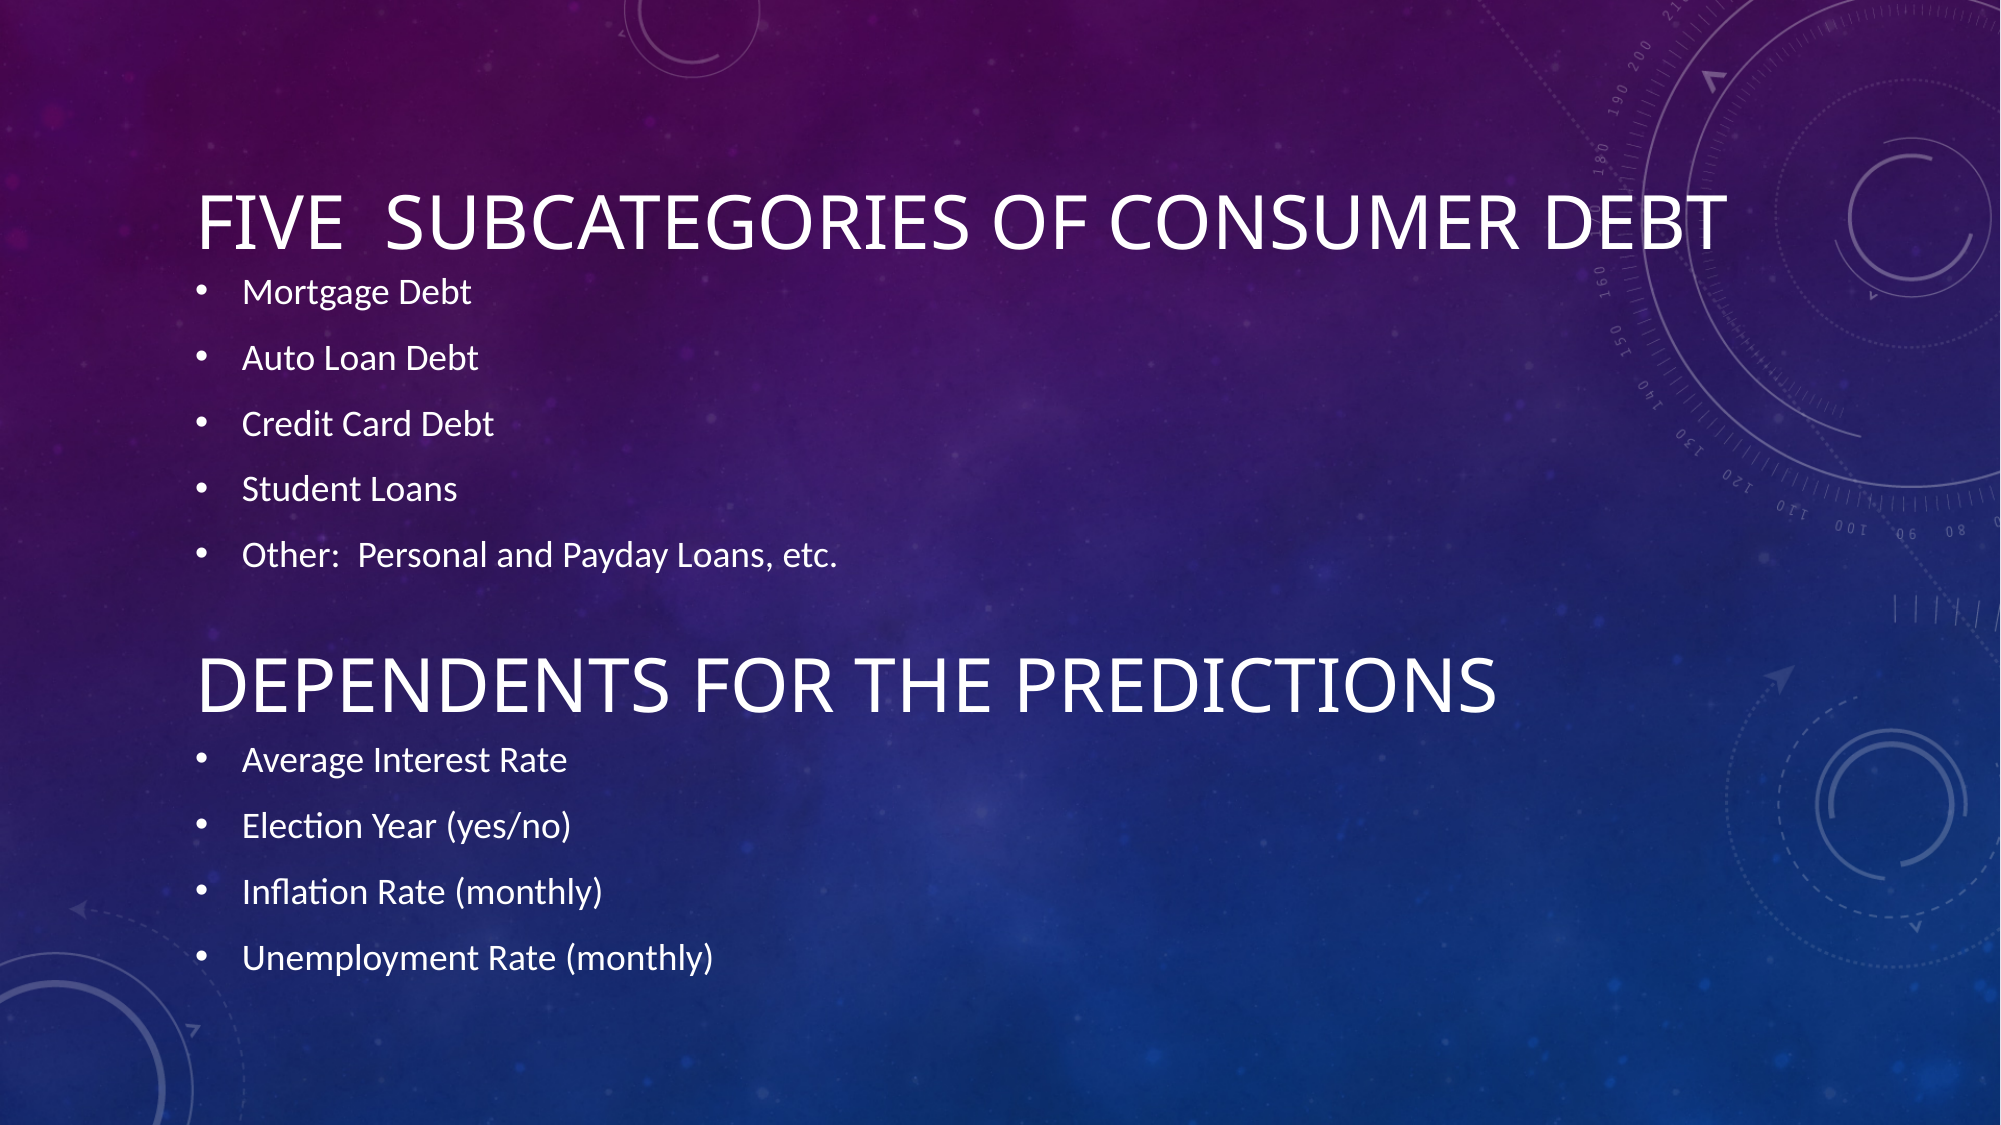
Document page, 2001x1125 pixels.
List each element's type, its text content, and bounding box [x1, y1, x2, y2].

text_box Dependents for the Predictions [180, 562, 1842, 727]
picture [0, 0, 2001, 1125]
text_box Average Interest Rate Election Year (yes/no) Inflation Rate (monthly) Unemployment Rate (monthly) [180, 727, 1842, 1098]
list Mortgage Debt Auto Loan Debt Credit Card Debt Student Loans Other: Personal and Payday Loans, etc. [180, 259, 1842, 562]
title Five Subcategories Of Consumer Debt [180, 99, 1842, 259]
